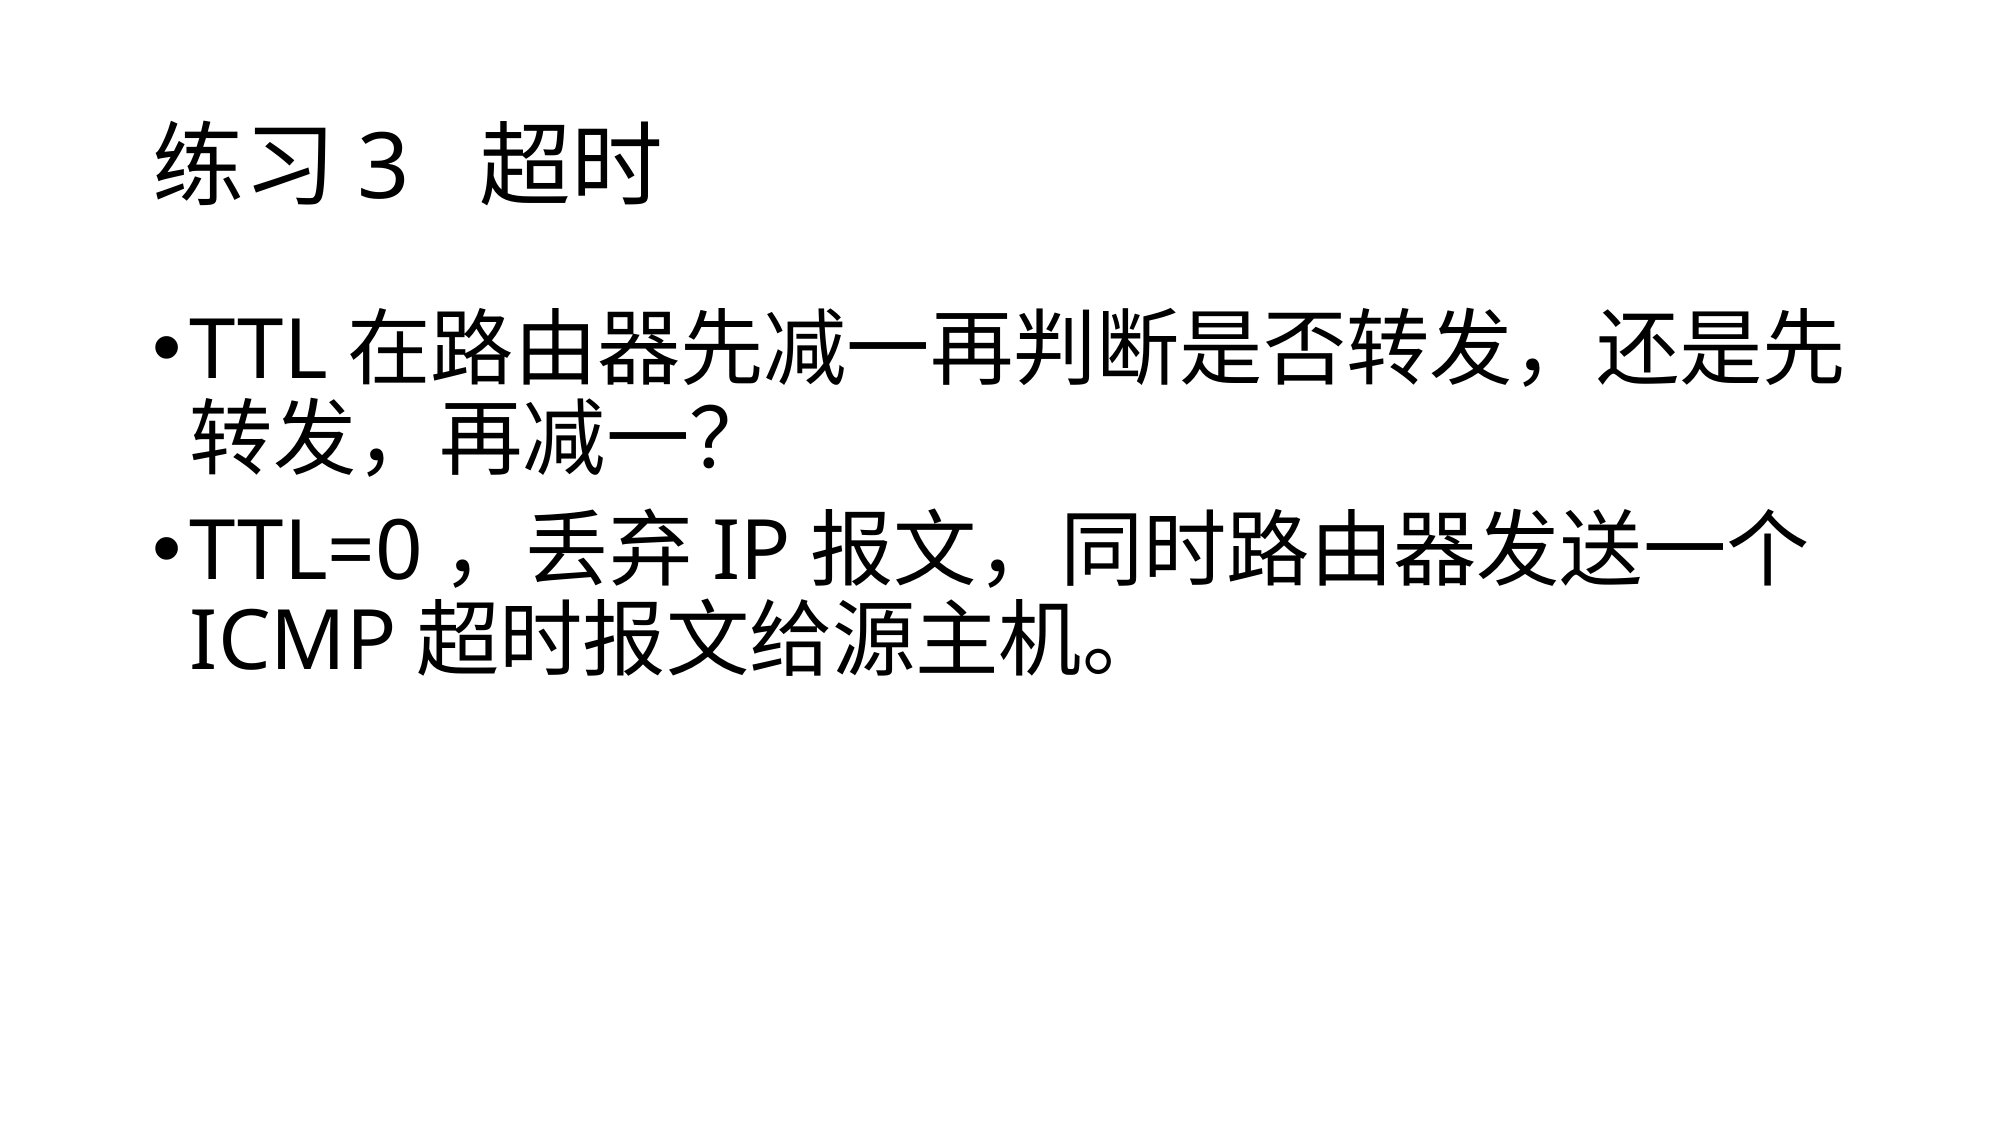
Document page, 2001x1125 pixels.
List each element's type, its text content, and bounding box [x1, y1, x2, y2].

title 练习3 超时 [137, 59, 1863, 278]
list TTL在路由器先减一再判断是否转发，还是先转发，再减一？ TTL=0，丢弃IP报文，同时路由器发送一个ICMP超时报文给源主机。 [137, 299, 1863, 1014]
